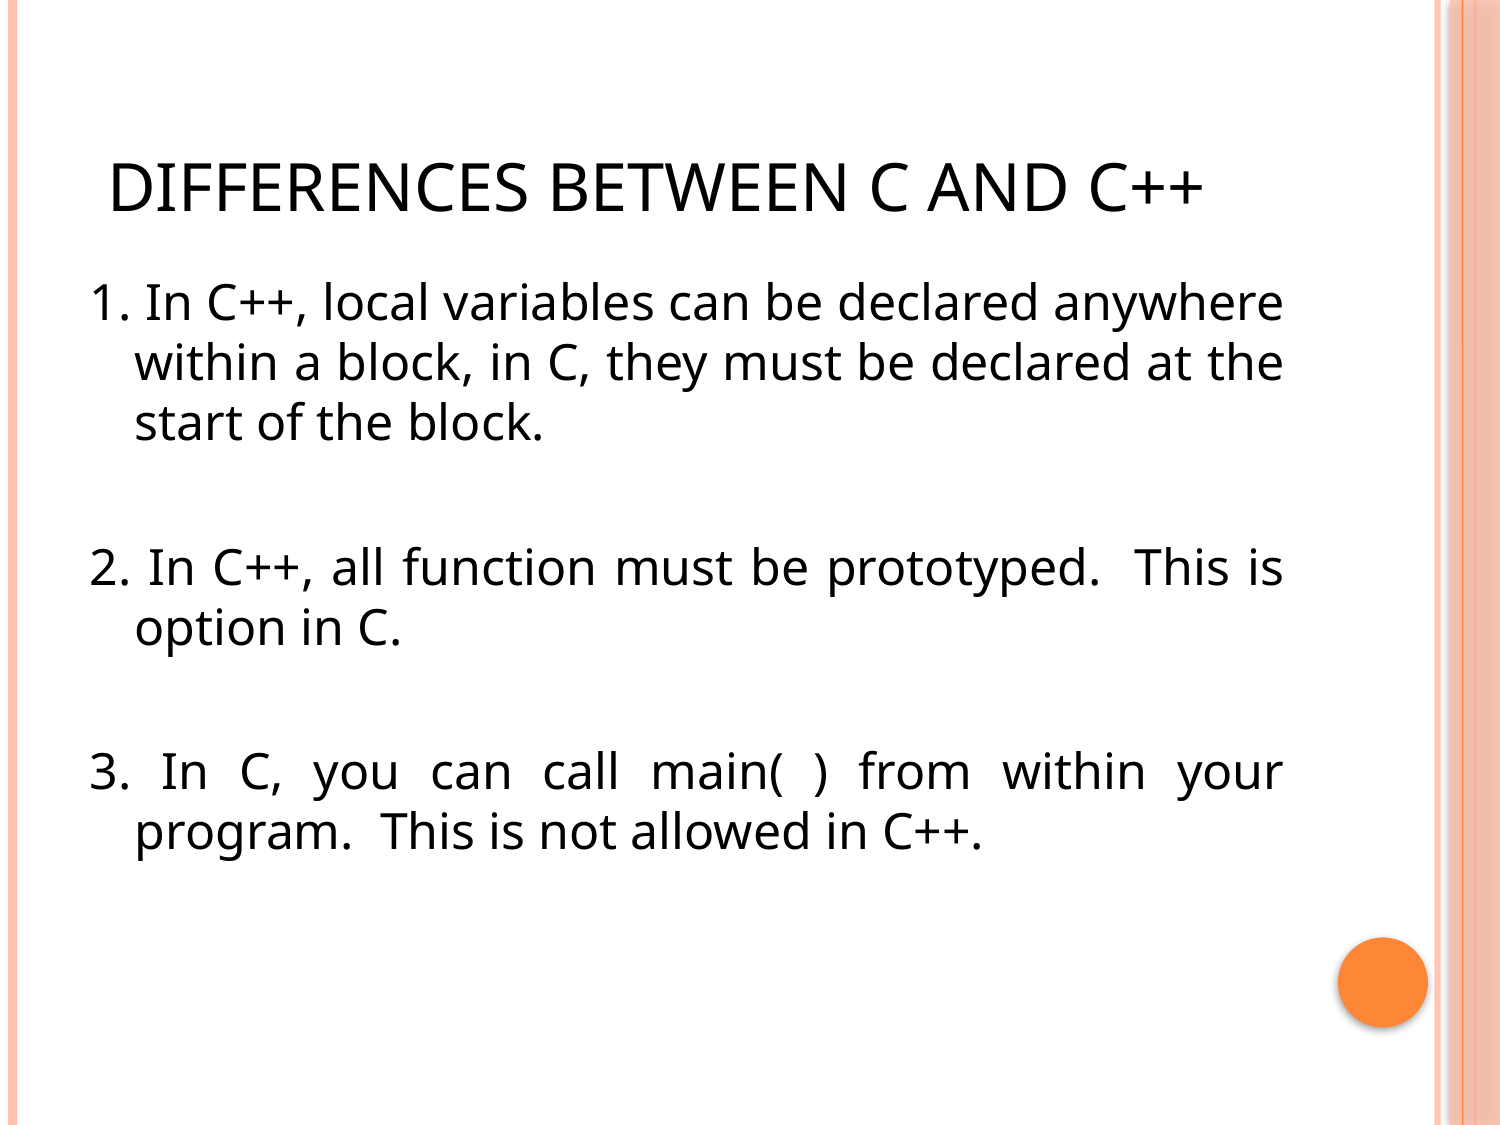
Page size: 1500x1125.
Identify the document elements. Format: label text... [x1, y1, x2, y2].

list 1. In C++, local variables can be declared anywhere within a block, in C, they must be declared at the start of the block. 2. In C++, all function must be prototyped. This is option in C. 3. In C, you can call main( ) from within your program. This is not allowed in C++. [75, 262, 1300, 1062]
title Differences between C and C++ [75, 45, 1300, 233]
